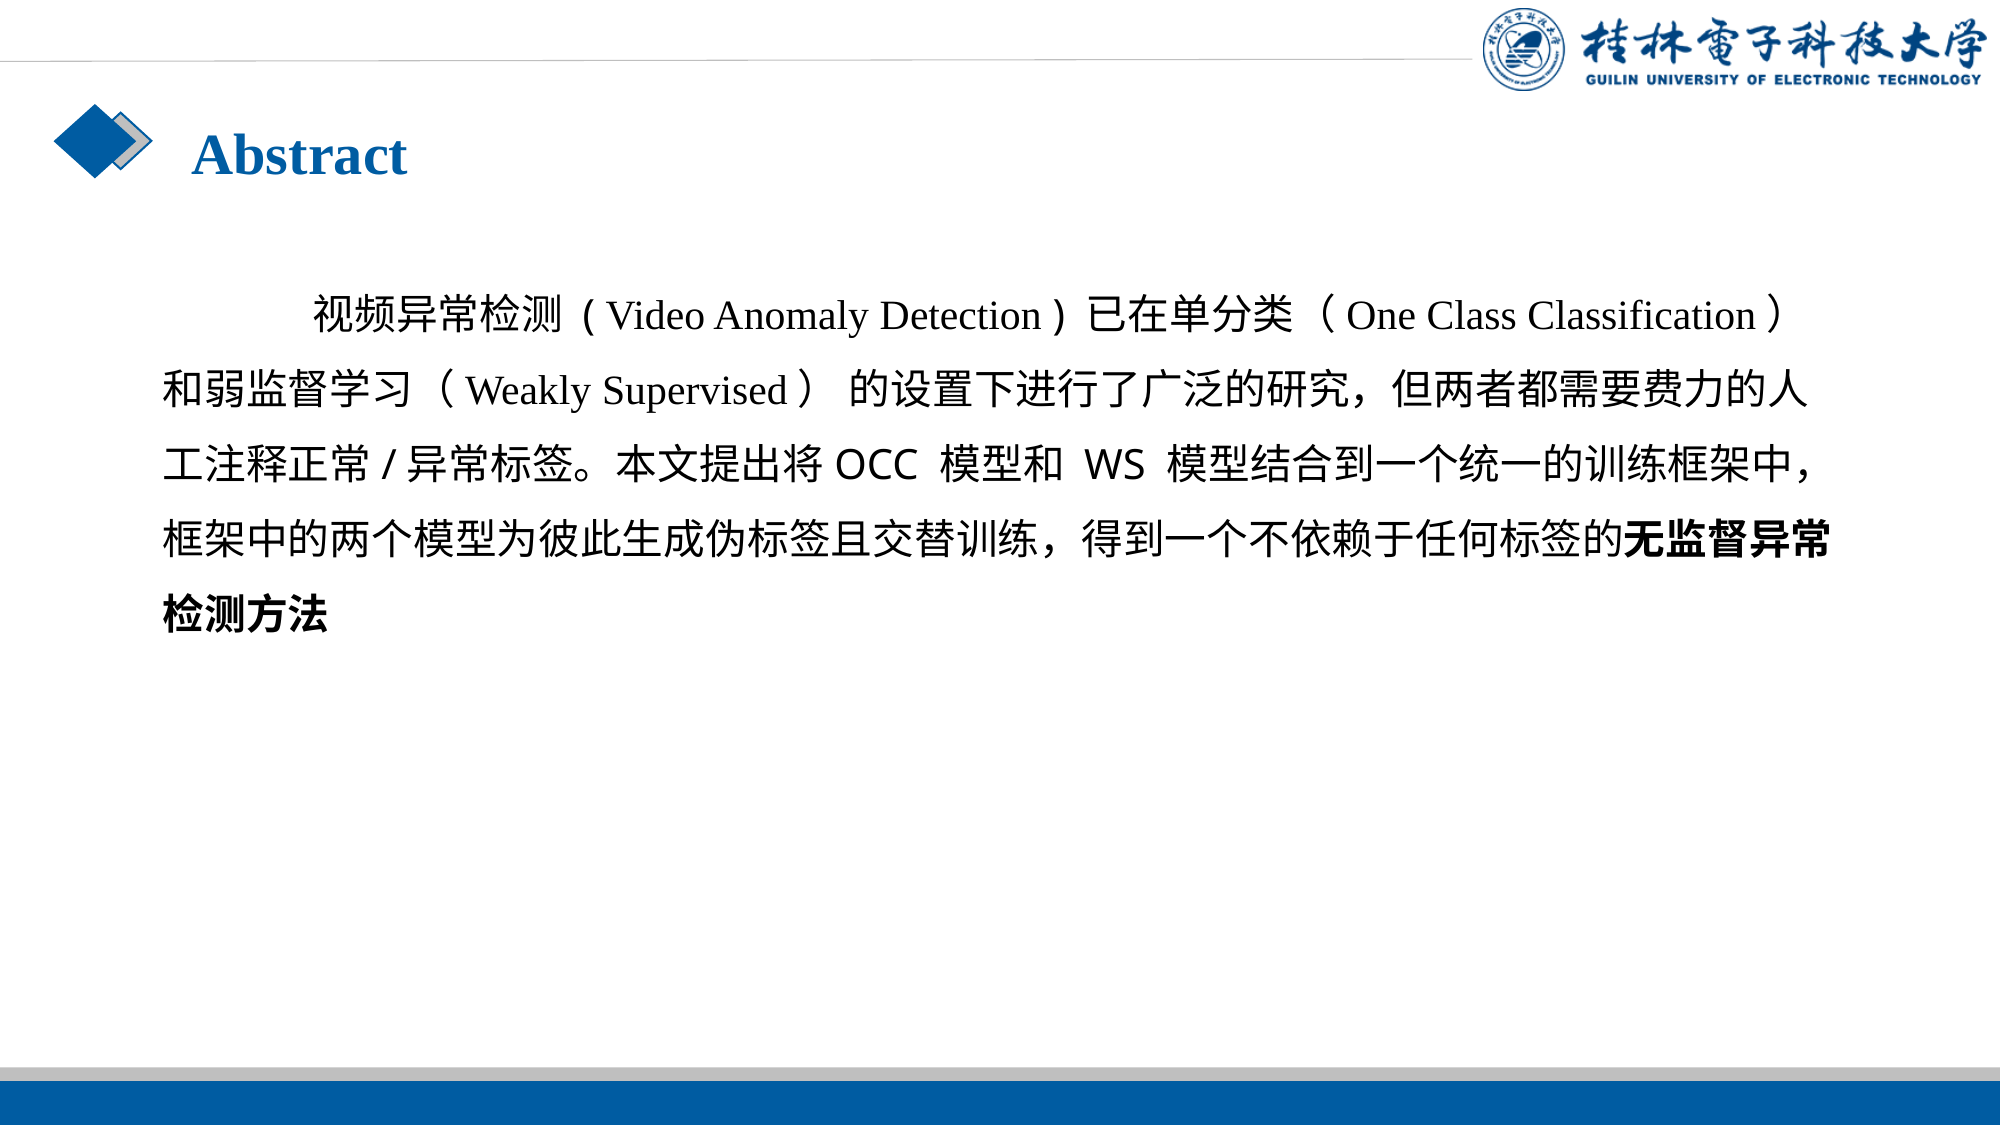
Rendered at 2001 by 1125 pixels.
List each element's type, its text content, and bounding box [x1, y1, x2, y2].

text_box 视频异常检测 ( Video Anomaly Detection ) 已在单分类（One Class Classification）和弱监督学习（Weakly Supervised） 的设置下进行了广泛的研究，但两者都需要费力的人工注释正常/异常标签。本文提出将OCC 模型和 WS 模型结合到一个统一的训练框架中，框架中的两个模型为彼此生成伪标签且交替训练，得到一个不依赖于任何标签的无监督异常检测方法 [147, 255, 1853, 645]
text_box [0, 1082, 2000, 1125]
text_box Abstract [176, 108, 915, 182]
text_box [0, 1066, 2000, 1082]
picture [1483, 8, 1987, 91]
text_box [113, 111, 153, 171]
text_box [52, 102, 138, 180]
